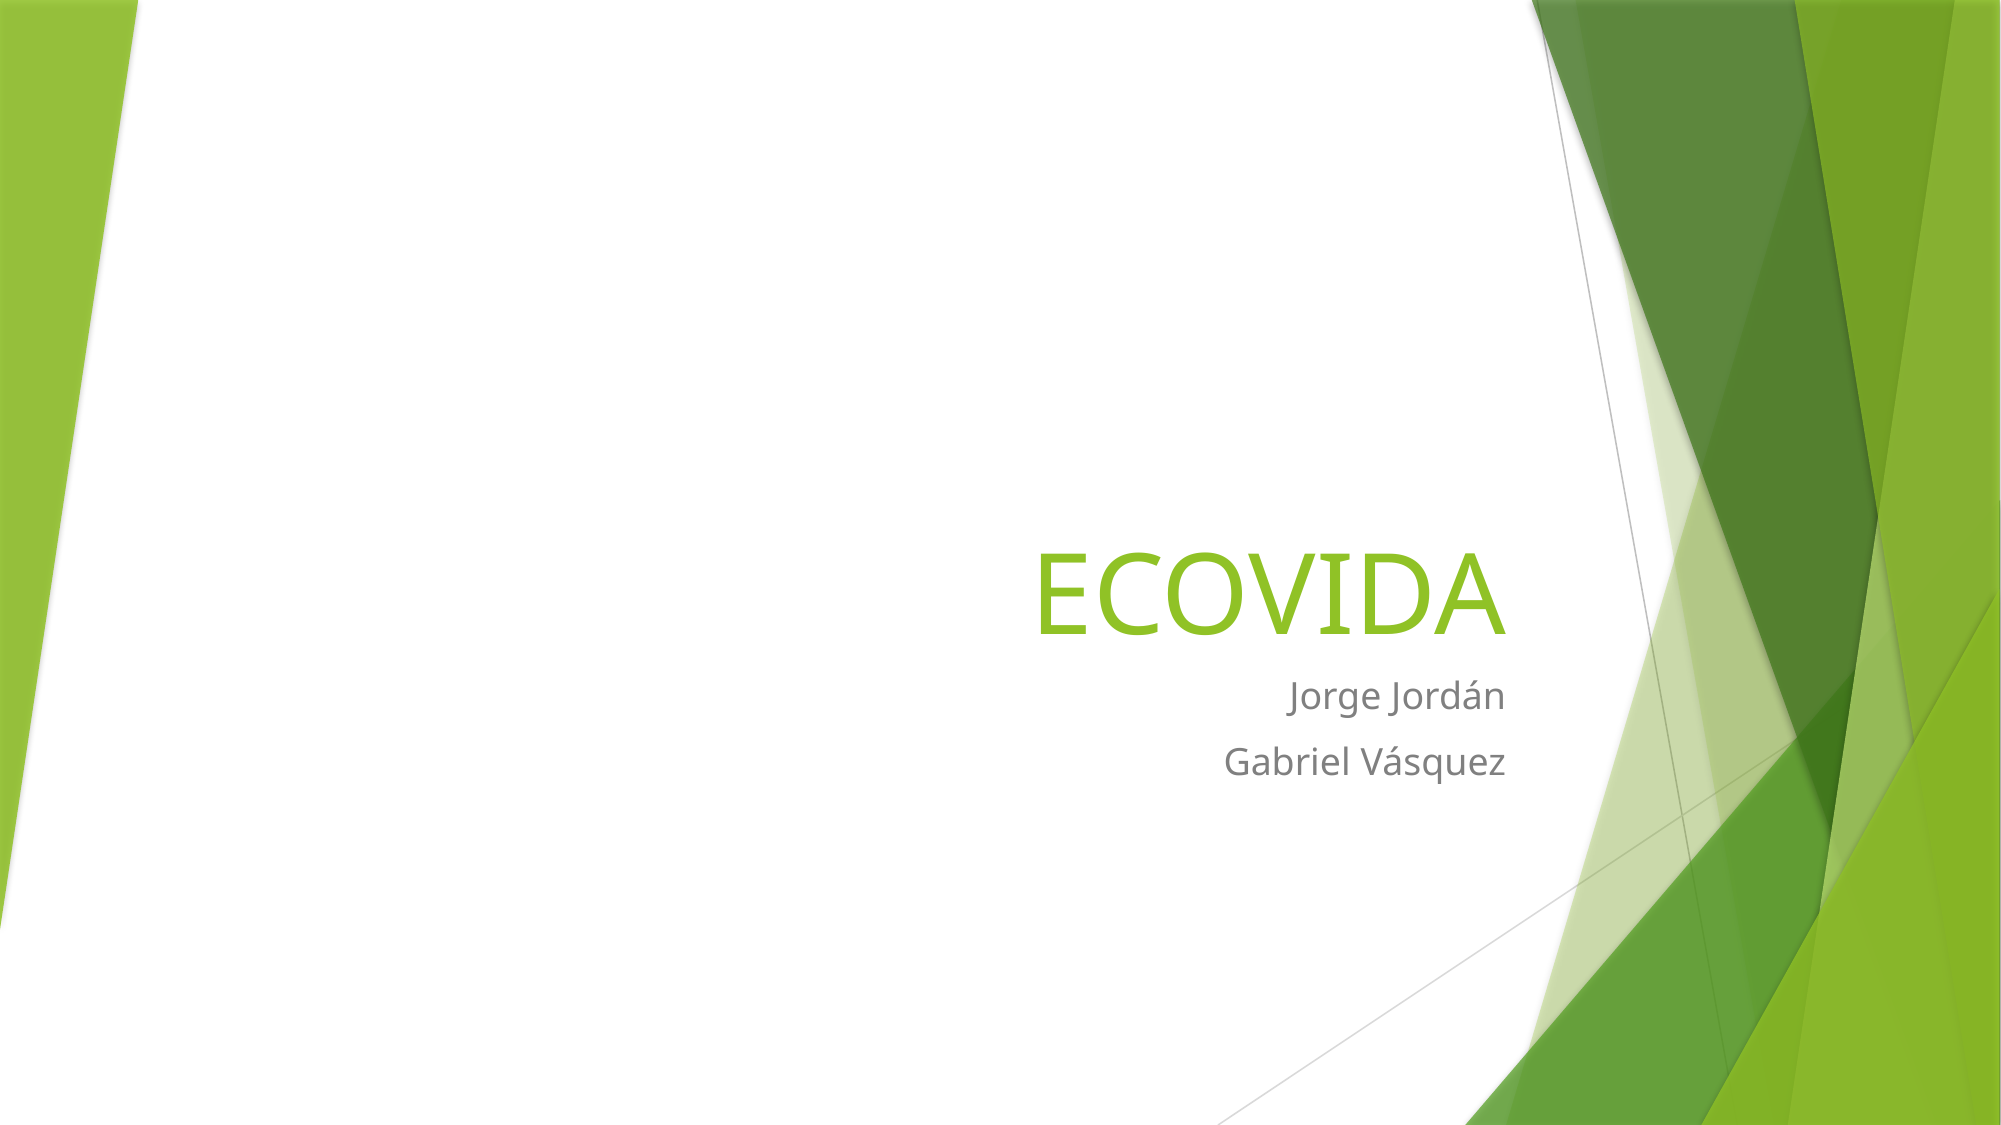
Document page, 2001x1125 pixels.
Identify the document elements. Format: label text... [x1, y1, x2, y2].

subtitle Jorge Jordán Gabriel Vásquez [247, 664, 1522, 845]
title ECOVIDA [247, 394, 1522, 664]
